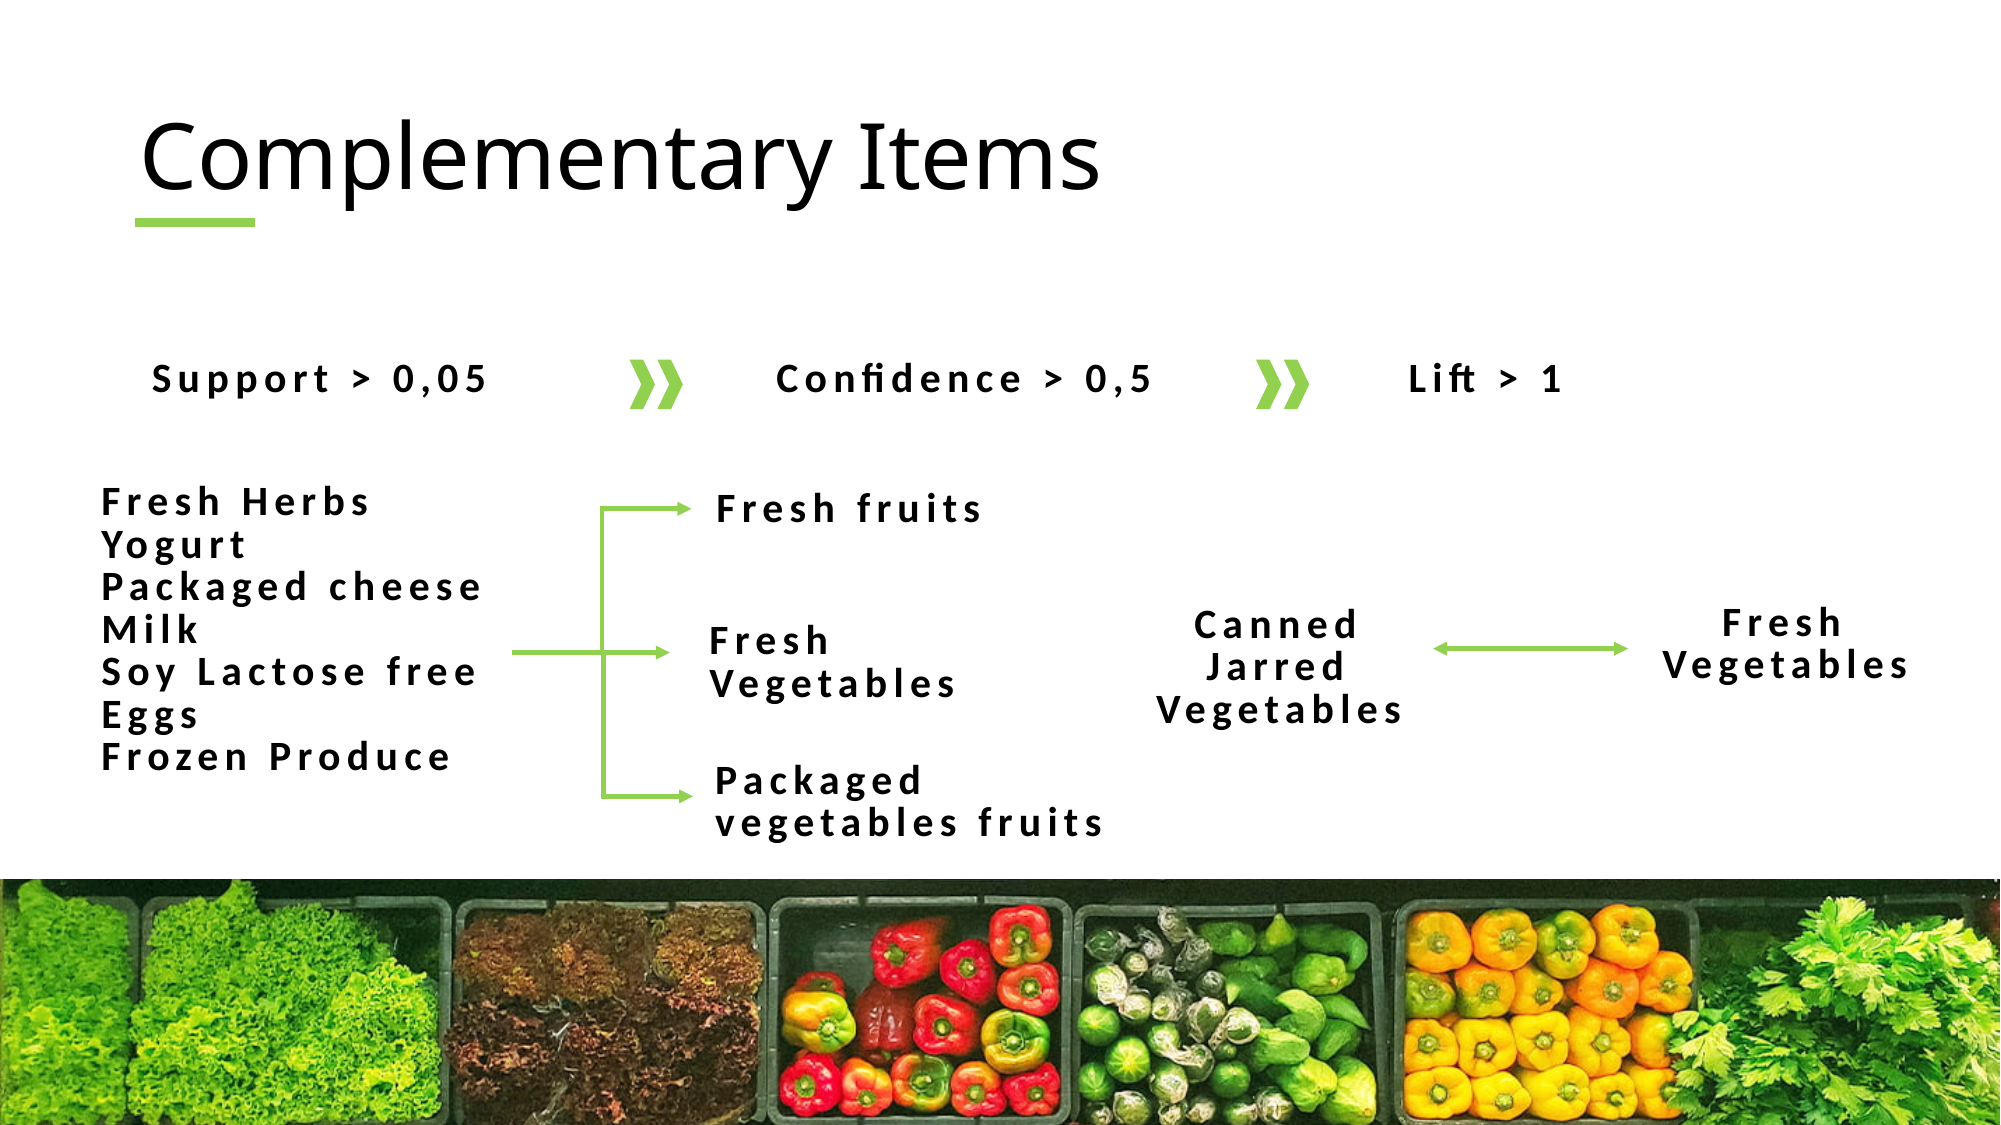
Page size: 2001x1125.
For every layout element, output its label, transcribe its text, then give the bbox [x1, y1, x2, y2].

text_box [1255, 359, 1282, 410]
text_box Canned Jarred Vegetables [1106, 597, 1452, 740]
text_box Support > 0,05 [137, 350, 577, 409]
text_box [513, 652, 694, 797]
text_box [512, 508, 692, 652]
text_box Packaged vegetables fruits [700, 752, 1156, 853]
text_box Confidence > 0,5 [761, 350, 1217, 409]
text_box [629, 359, 656, 410]
text_box Fresh Vegetables [694, 613, 1040, 714]
text_box [1283, 359, 1310, 410]
text_box Fresh Herbs Yogurt Packaged cheese Milk Soy Lactose free Eggs Frozen Produce [86, 474, 513, 879]
text_box Fresh fruits [701, 481, 1047, 539]
text_box Lift > 1 [1393, 350, 1850, 409]
title Complementary Items [124, 51, 1850, 269]
text_box [657, 359, 683, 410]
picture [0, 879, 2000, 1125]
text_box Fresh Vegetables [1640, 594, 1929, 695]
